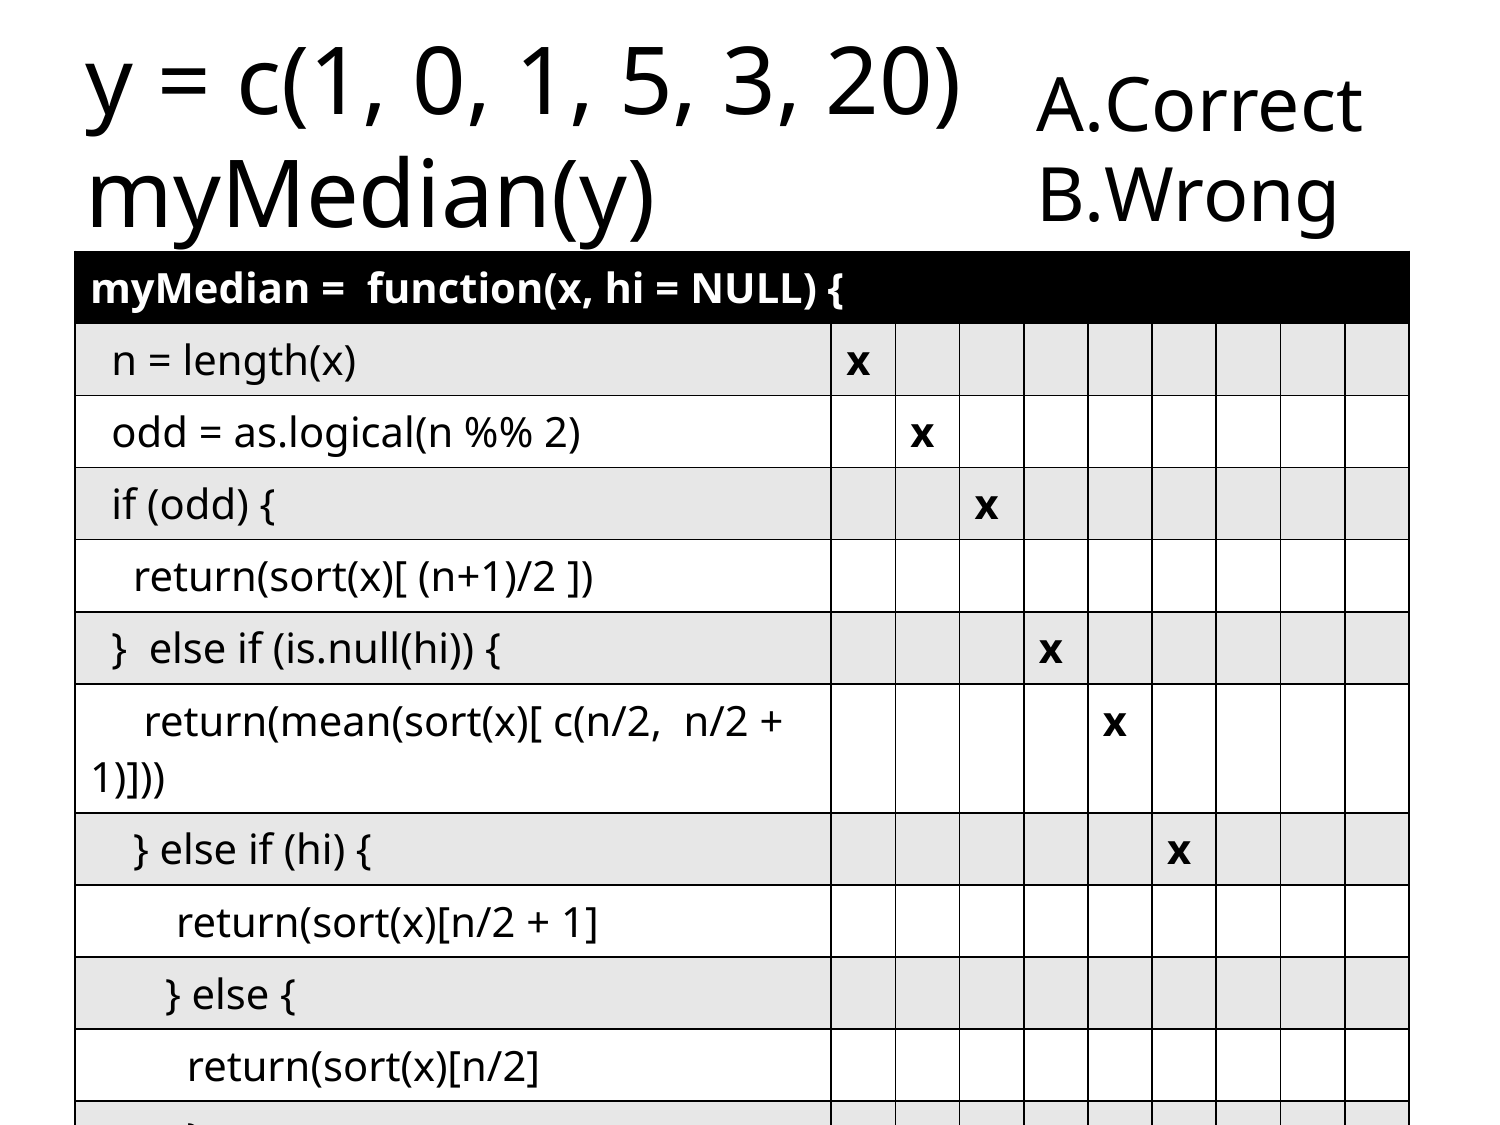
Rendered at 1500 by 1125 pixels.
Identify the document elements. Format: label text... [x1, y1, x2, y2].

table_cell [896, 685, 959, 812]
table_cell [1153, 1030, 1215, 1100]
table_cell [1217, 613, 1280, 683]
table_cell if (odd) { [76, 468, 830, 539]
table_cell [1153, 613, 1215, 683]
table_cell return(sort(x)[n/2] [76, 1030, 830, 1100]
table_cell [832, 1102, 895, 1125]
table_cell [1281, 1030, 1344, 1100]
table_cell x [1153, 814, 1215, 884]
table_cell } [76, 1102, 830, 1125]
table_cell [1281, 468, 1344, 539]
table_cell return(sort(x)[n/2 + 1] [76, 886, 830, 956]
table_cell [1089, 468, 1151, 539]
table_cell [1153, 540, 1215, 611]
table_cell [832, 1030, 895, 1100]
table_cell [1217, 1030, 1280, 1100]
table_cell [832, 613, 895, 683]
table_cell [832, 814, 895, 884]
table_cell [1025, 814, 1087, 884]
table_cell [960, 685, 1023, 812]
table_cell [1217, 685, 1280, 812]
table_cell [1346, 396, 1408, 467]
table_cell } else if (hi) { [76, 814, 830, 884]
table_cell [1281, 685, 1344, 812]
table_cell [832, 396, 895, 467]
table_cell [832, 685, 895, 812]
table_cell [1217, 540, 1280, 611]
table_cell [896, 468, 959, 539]
table_cell [960, 1102, 1023, 1125]
table_cell [1153, 958, 1215, 1028]
table_cell } else { [76, 958, 830, 1028]
table_cell [1089, 1102, 1151, 1125]
table_cell [1281, 814, 1344, 884]
table_cell [1281, 1102, 1344, 1125]
table_cell [960, 613, 1023, 683]
table_cell [1089, 886, 1151, 956]
table_cell [832, 886, 895, 956]
table_cell } else if (is.null(hi)) { [76, 613, 830, 683]
table_cell [1089, 396, 1151, 467]
table_cell [1089, 1030, 1151, 1100]
table_cell [1281, 324, 1344, 395]
table_cell [896, 958, 959, 1028]
table_cell [1025, 1030, 1087, 1100]
table_cell [1025, 540, 1087, 611]
table_cell [1346, 540, 1408, 611]
table_cell [1217, 958, 1280, 1028]
table_cell [896, 613, 959, 683]
table_cell [1217, 468, 1280, 539]
table_cell [896, 814, 959, 884]
table_cell [1153, 685, 1215, 812]
table_cell [896, 540, 959, 611]
table_cell return(sort(x)[ (n+1)/2 ]) [76, 540, 830, 611]
title y = c(1, 0, 1, 5, 3, 20) myMedian(y) [75, 15, 1425, 204]
table_cell [1025, 324, 1087, 395]
table_cell [896, 324, 959, 395]
table_cell [1346, 613, 1408, 683]
table_cell x [832, 324, 895, 395]
table_cell [1089, 324, 1151, 395]
table_cell [1153, 468, 1215, 539]
table_cell [1346, 468, 1408, 539]
table_cell [1281, 958, 1344, 1028]
table_cell [1346, 958, 1408, 1028]
table_cell [1089, 540, 1151, 611]
table_cell [1217, 814, 1280, 884]
table_cell [1346, 685, 1408, 812]
table_header myMedian = function(x, hi = NULL) { [76, 252, 1408, 323]
table_cell [1281, 540, 1344, 611]
table_cell [1025, 468, 1087, 539]
table_cell [960, 886, 1023, 956]
table_cell [1346, 324, 1408, 395]
table_cell [1217, 324, 1280, 395]
table_cell odd = as.logical(n %% 2) [76, 396, 830, 467]
table_cell [832, 468, 895, 539]
table_cell [1089, 613, 1151, 683]
table_cell x [896, 396, 959, 467]
table_cell x [1089, 685, 1151, 812]
table_cell [960, 1030, 1023, 1100]
table_cell [1089, 958, 1151, 1028]
table_cell [1089, 814, 1151, 884]
table_cell [1153, 396, 1215, 467]
table_cell [1217, 396, 1280, 467]
table_cell [960, 540, 1023, 611]
table_cell [1153, 886, 1215, 956]
table_cell [1025, 958, 1087, 1028]
table_cell [1153, 324, 1215, 395]
table_cell [1281, 886, 1344, 956]
table_cell n = length(x) [76, 324, 830, 395]
table_cell x [960, 468, 1023, 539]
table_cell [1346, 814, 1408, 884]
table_cell [960, 814, 1023, 884]
table_cell [896, 1030, 959, 1100]
table_cell [1346, 1102, 1408, 1125]
table_cell [1346, 1030, 1408, 1100]
table_cell return(mean(sort(x)[ c(n/2, n/2 + 1)])) [76, 685, 830, 812]
table_cell [960, 396, 1023, 467]
table_cell [1281, 613, 1344, 683]
table_cell [832, 540, 895, 611]
table_cell [832, 958, 895, 1028]
table_cell [1217, 886, 1280, 956]
table_cell x [1025, 613, 1087, 683]
table_cell [1025, 685, 1087, 812]
table_cell [1346, 886, 1408, 956]
table_cell [1025, 1102, 1087, 1125]
table_cell [960, 324, 1023, 395]
table_cell [960, 958, 1023, 1028]
table_cell [1025, 886, 1087, 956]
table_cell [896, 886, 959, 956]
table_cell [1153, 1102, 1215, 1125]
text_box Correct Wrong [1022, 48, 1425, 244]
table_cell [896, 1102, 959, 1125]
table_cell [1025, 396, 1087, 467]
table_cell [1281, 396, 1344, 467]
table_cell [1217, 1102, 1280, 1125]
